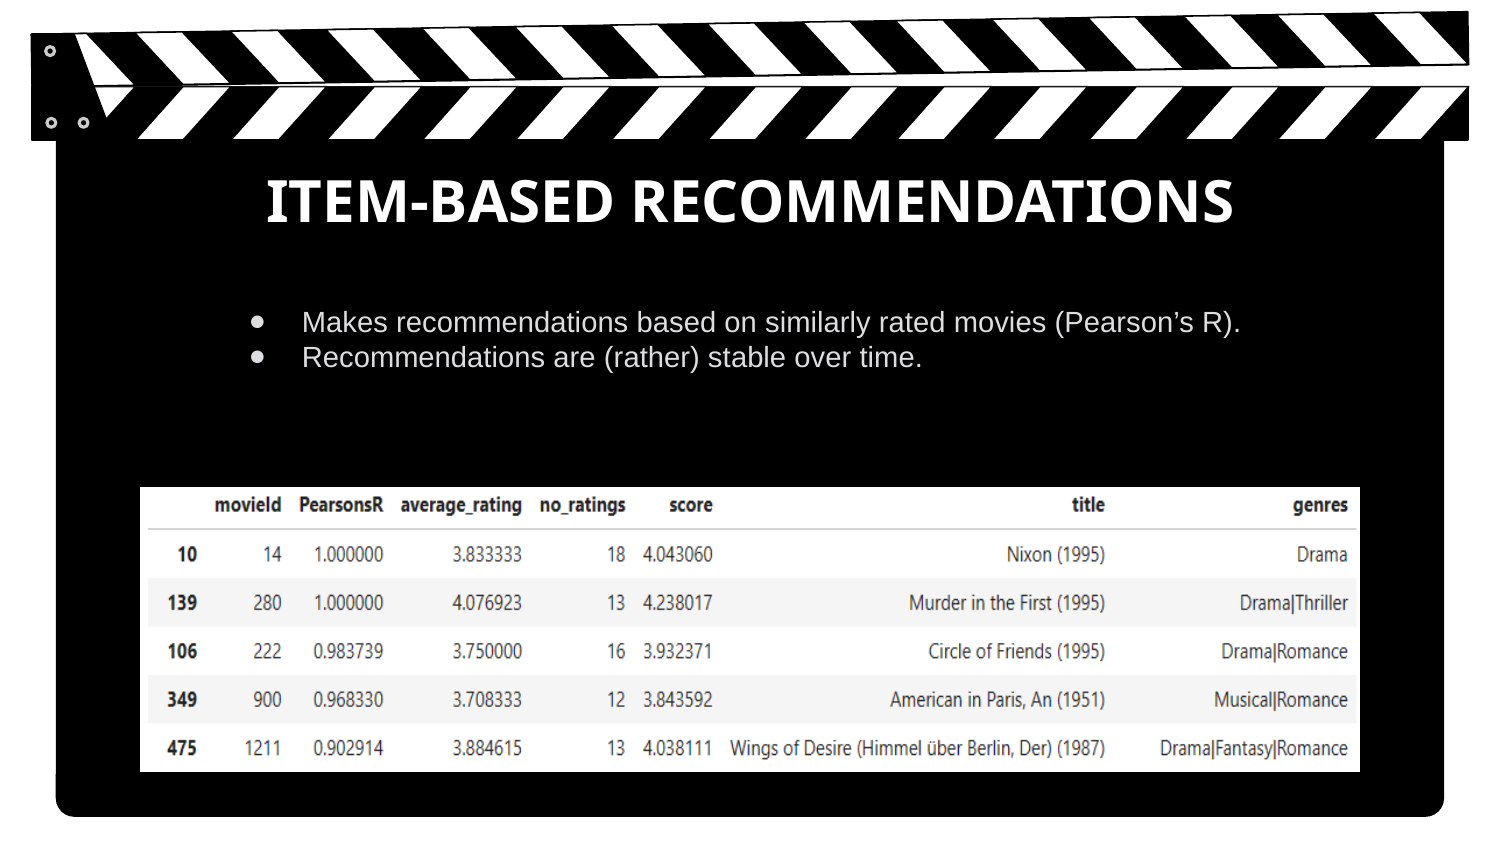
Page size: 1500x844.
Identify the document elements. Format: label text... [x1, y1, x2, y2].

text_box Makes recommendations based on similarly rated movies (Pearson’s R). Recommendations are (rather) stable over time. [211, 288, 1300, 485]
title ITEM-BASED RECOMMENDATIONS [118, 148, 1382, 243]
picture [140, 486, 1360, 772]
